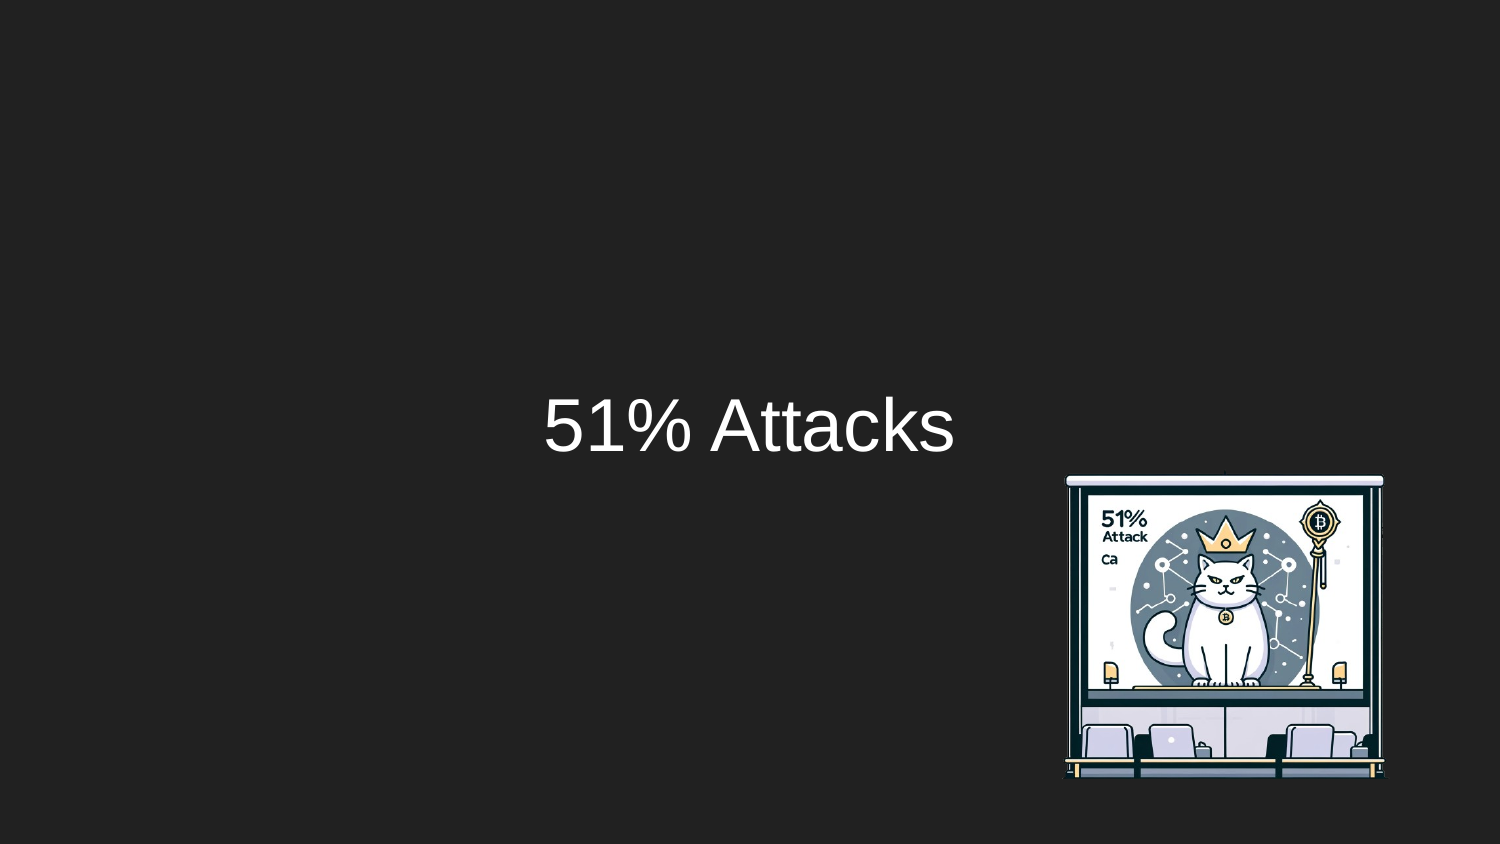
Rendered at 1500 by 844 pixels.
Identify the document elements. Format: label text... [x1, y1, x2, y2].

title 51% Attacks [51, 352, 1449, 491]
picture [1062, 460, 1390, 788]
